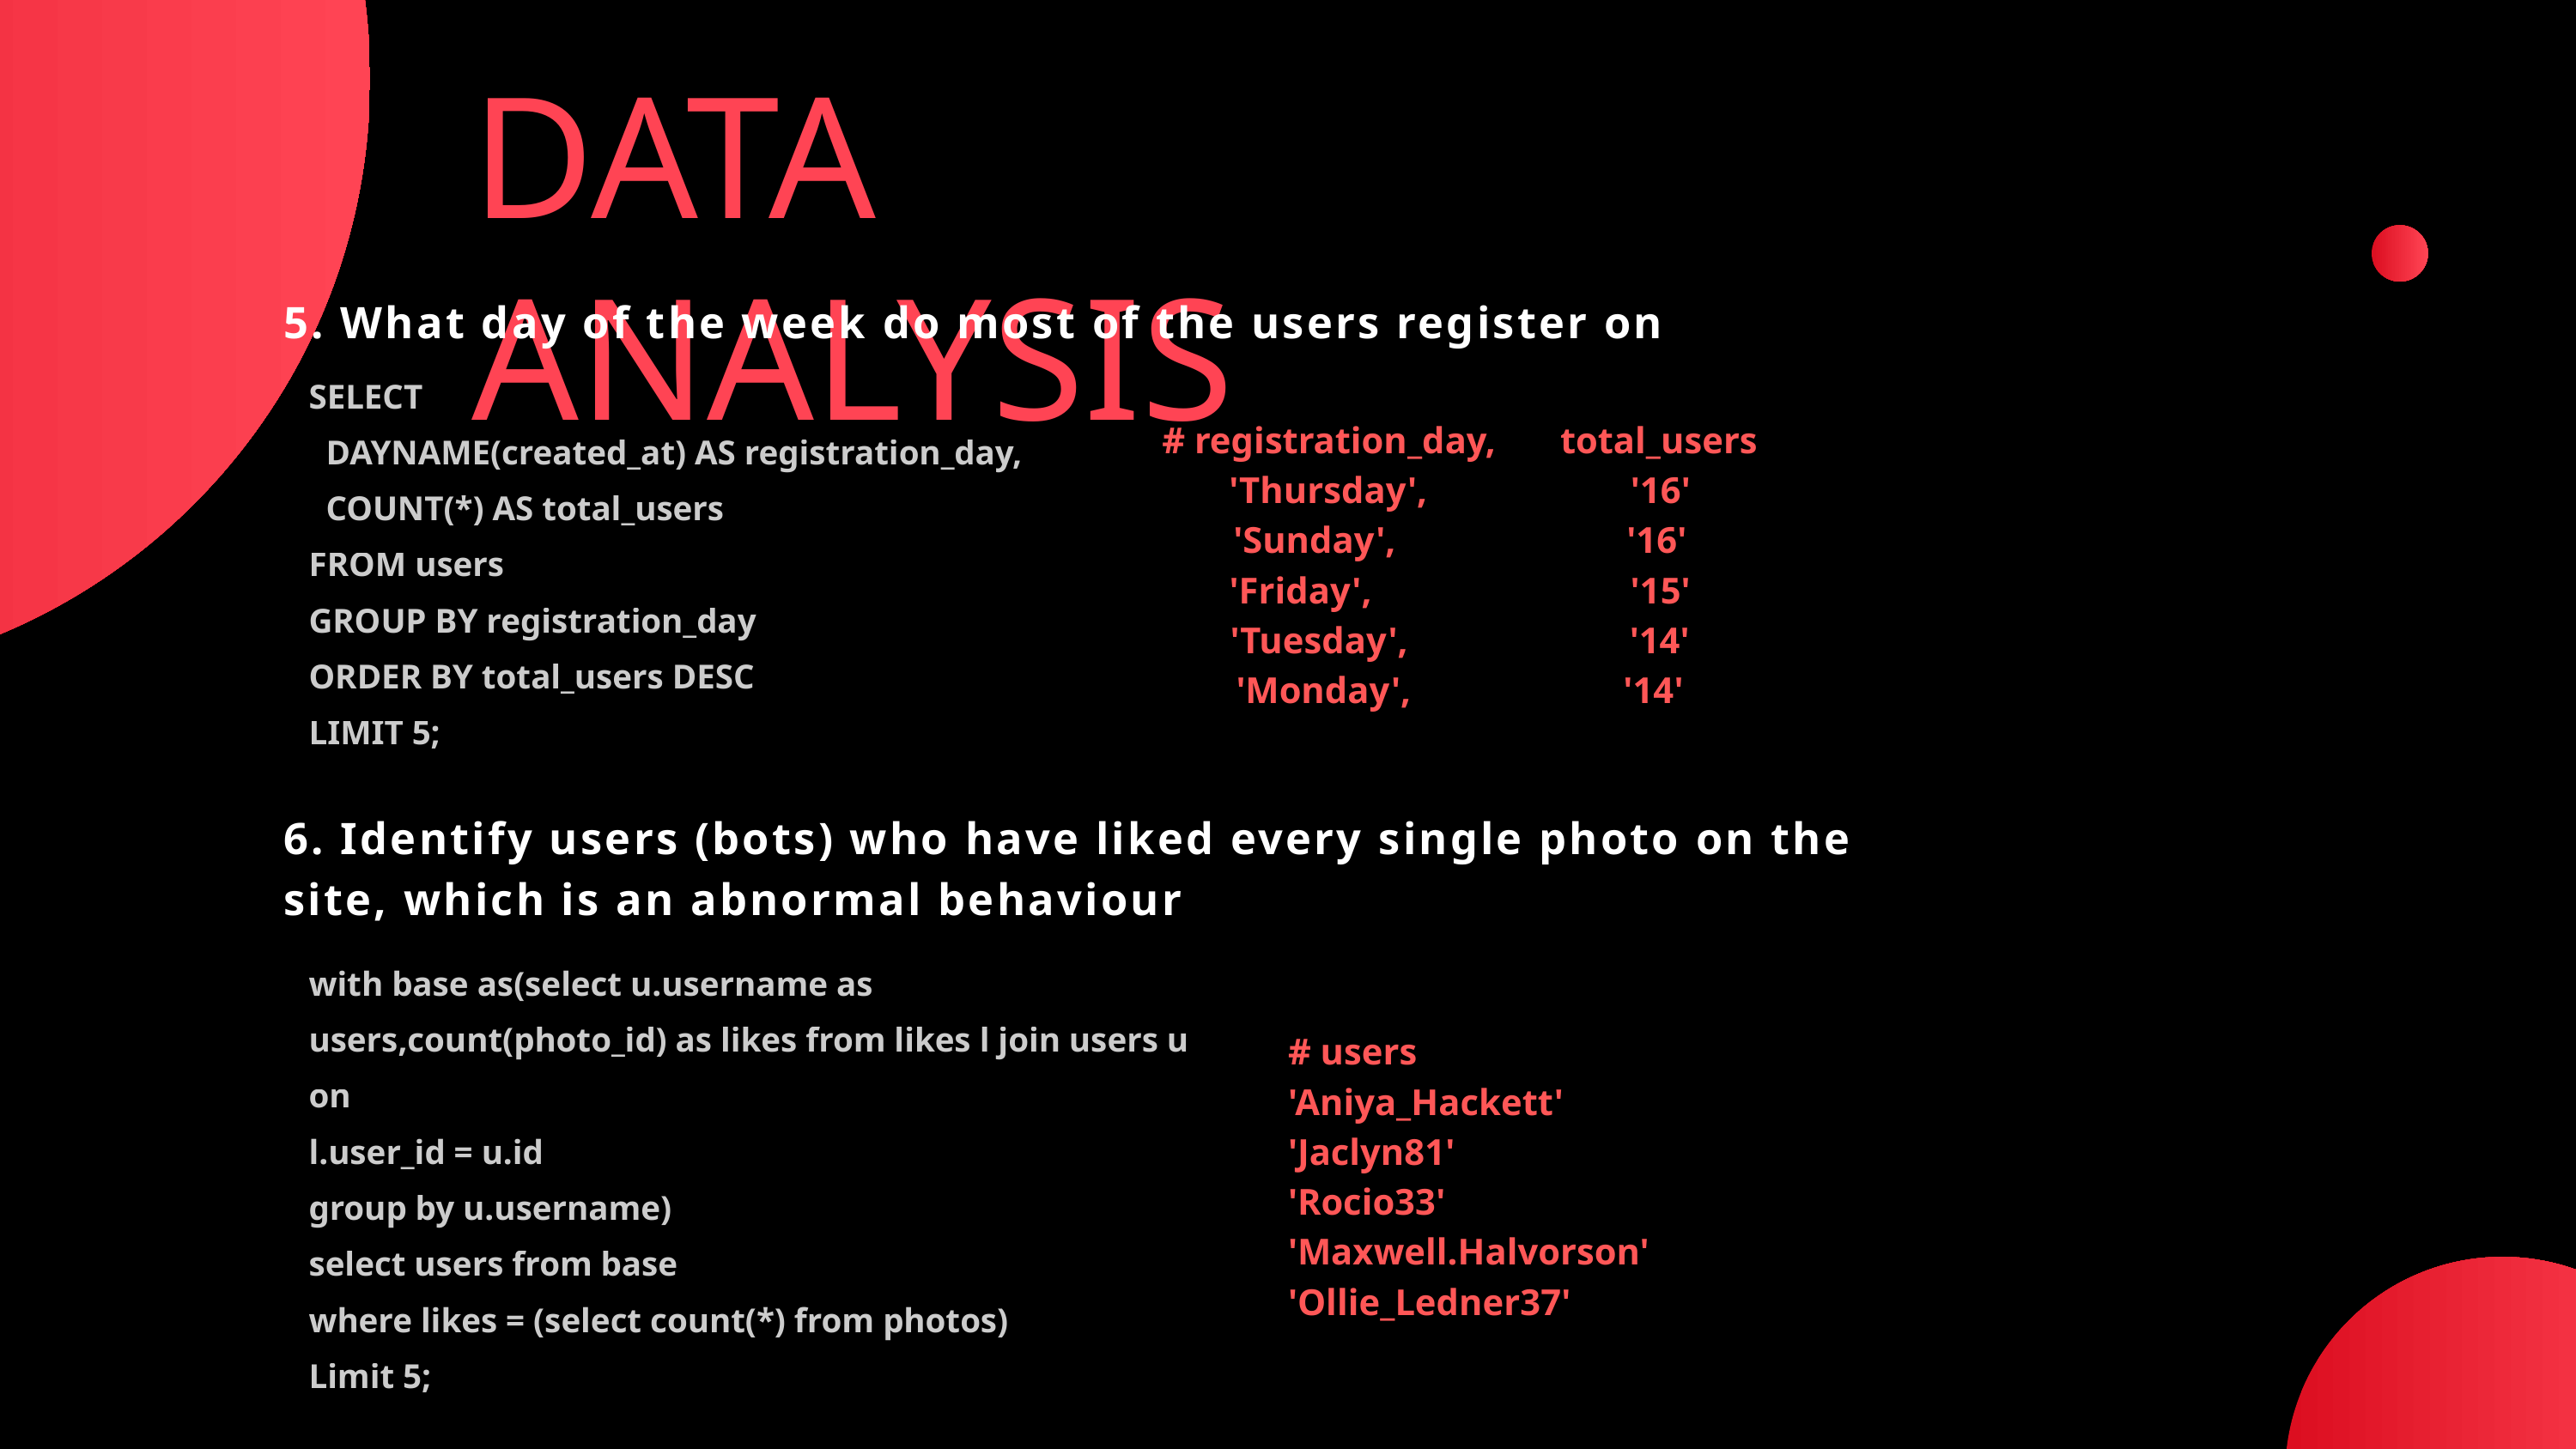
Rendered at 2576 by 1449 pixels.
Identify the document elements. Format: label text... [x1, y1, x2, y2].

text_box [0, 0, 371, 682]
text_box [2284, 1256, 2576, 1449]
text_box # users 'Aniya_Hackett' 'Jaclyn81' 'Rocio33' 'Maxwell.Halvorson' 'Ollie_Ledner37' [1287, 1022, 1656, 1323]
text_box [2371, 225, 2428, 282]
text_box with base as(select u.username as users,count(photo_id) as likes from likes l join users u on l.user_id = u.id group by u.username) select users from base where likes = (select count(*) from photos) Limit 5; [308, 946, 1217, 1396]
text_box 6. Identify users (bots) who have liked every single photo on the site, which is an abnormal behaviour [283, 802, 1860, 985]
text_box SELECT DAYNAME(created_at) AS registration_day, COUNT(*) AS total_users FROM users GROUP BY registration_day ORDER BY total_users DESC LIMIT 5; [308, 409, 1217, 752]
text_box 5. What day of the week do most of the users register on [377, 286, 1780, 409]
text_box DATA ANALYSIS [471, 51, 1463, 286]
text_box # registration_day, total_users 'Thursday', '16' 'Sunday', '16' 'Friday', '15' 'Tuesday', '14' 'Monday', '14' [1147, 410, 1772, 712]
